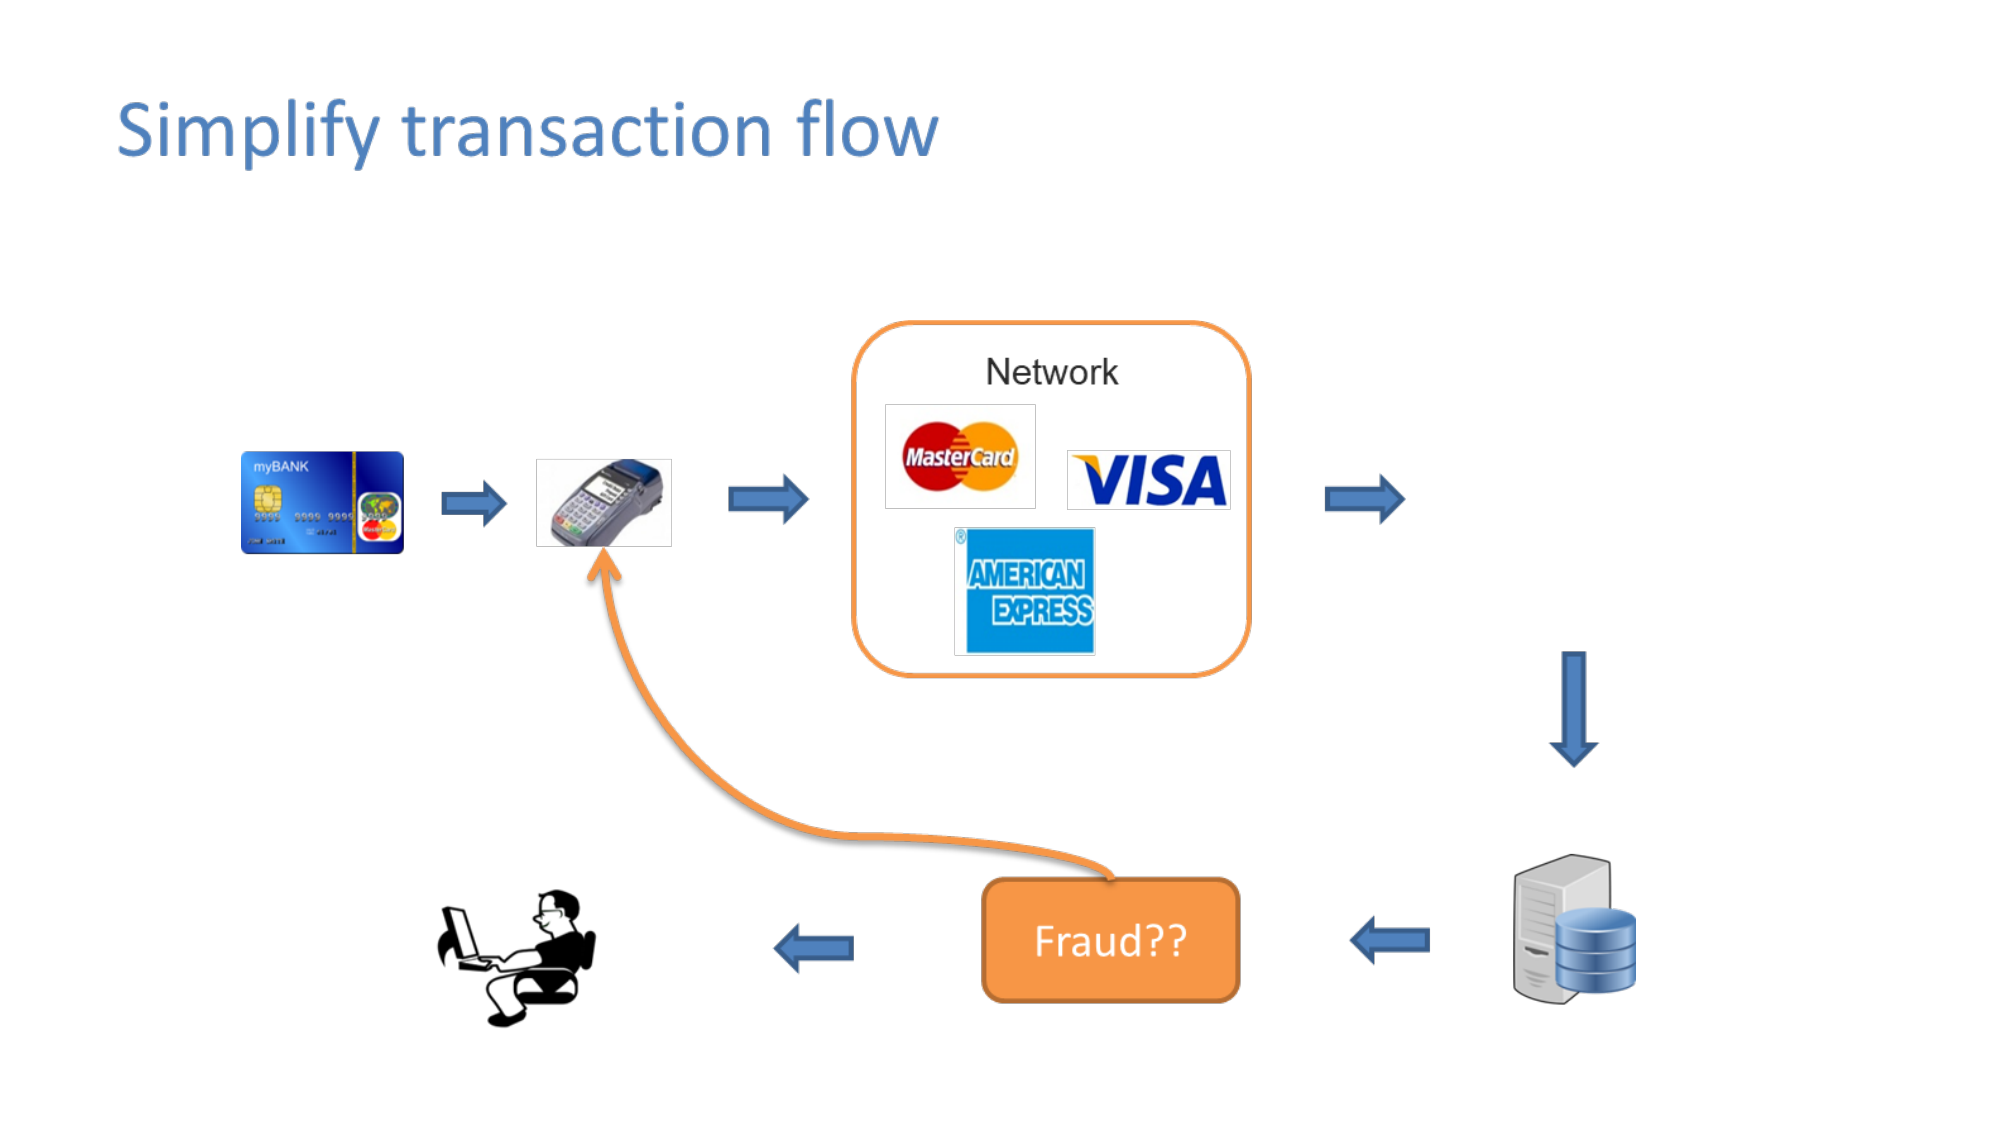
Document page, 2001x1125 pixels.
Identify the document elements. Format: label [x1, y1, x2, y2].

picture [66, 53, 990, 229]
picture [241, 320, 1636, 1044]
